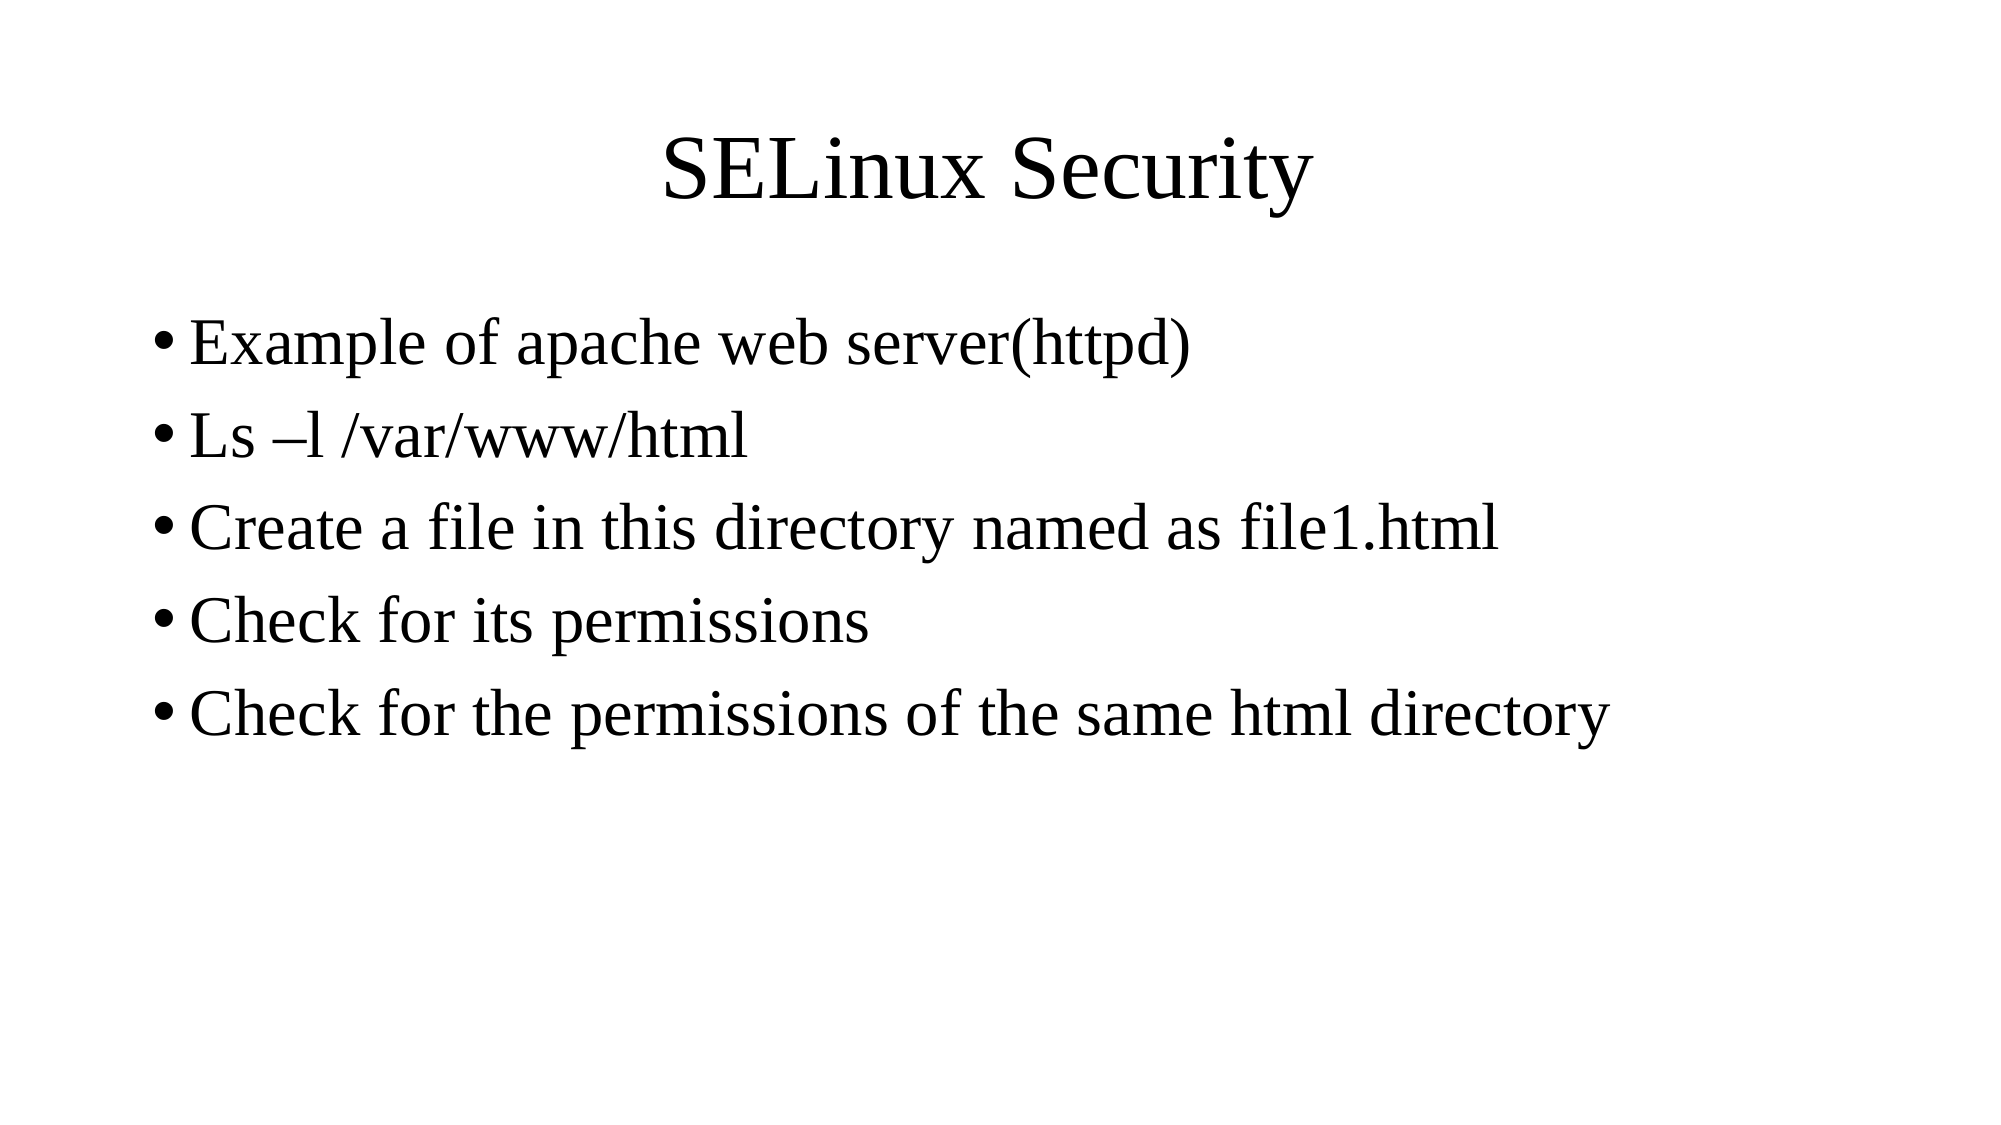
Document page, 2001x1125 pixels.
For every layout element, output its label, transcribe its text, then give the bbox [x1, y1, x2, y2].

title SELinux Security [137, 59, 1863, 278]
list Example of apache web server(httpd) Ls –l /var/www/html Create a file in this directory named as file1.html Check for its permissions Check for the permissions of the same html directory [137, 299, 1863, 1014]
